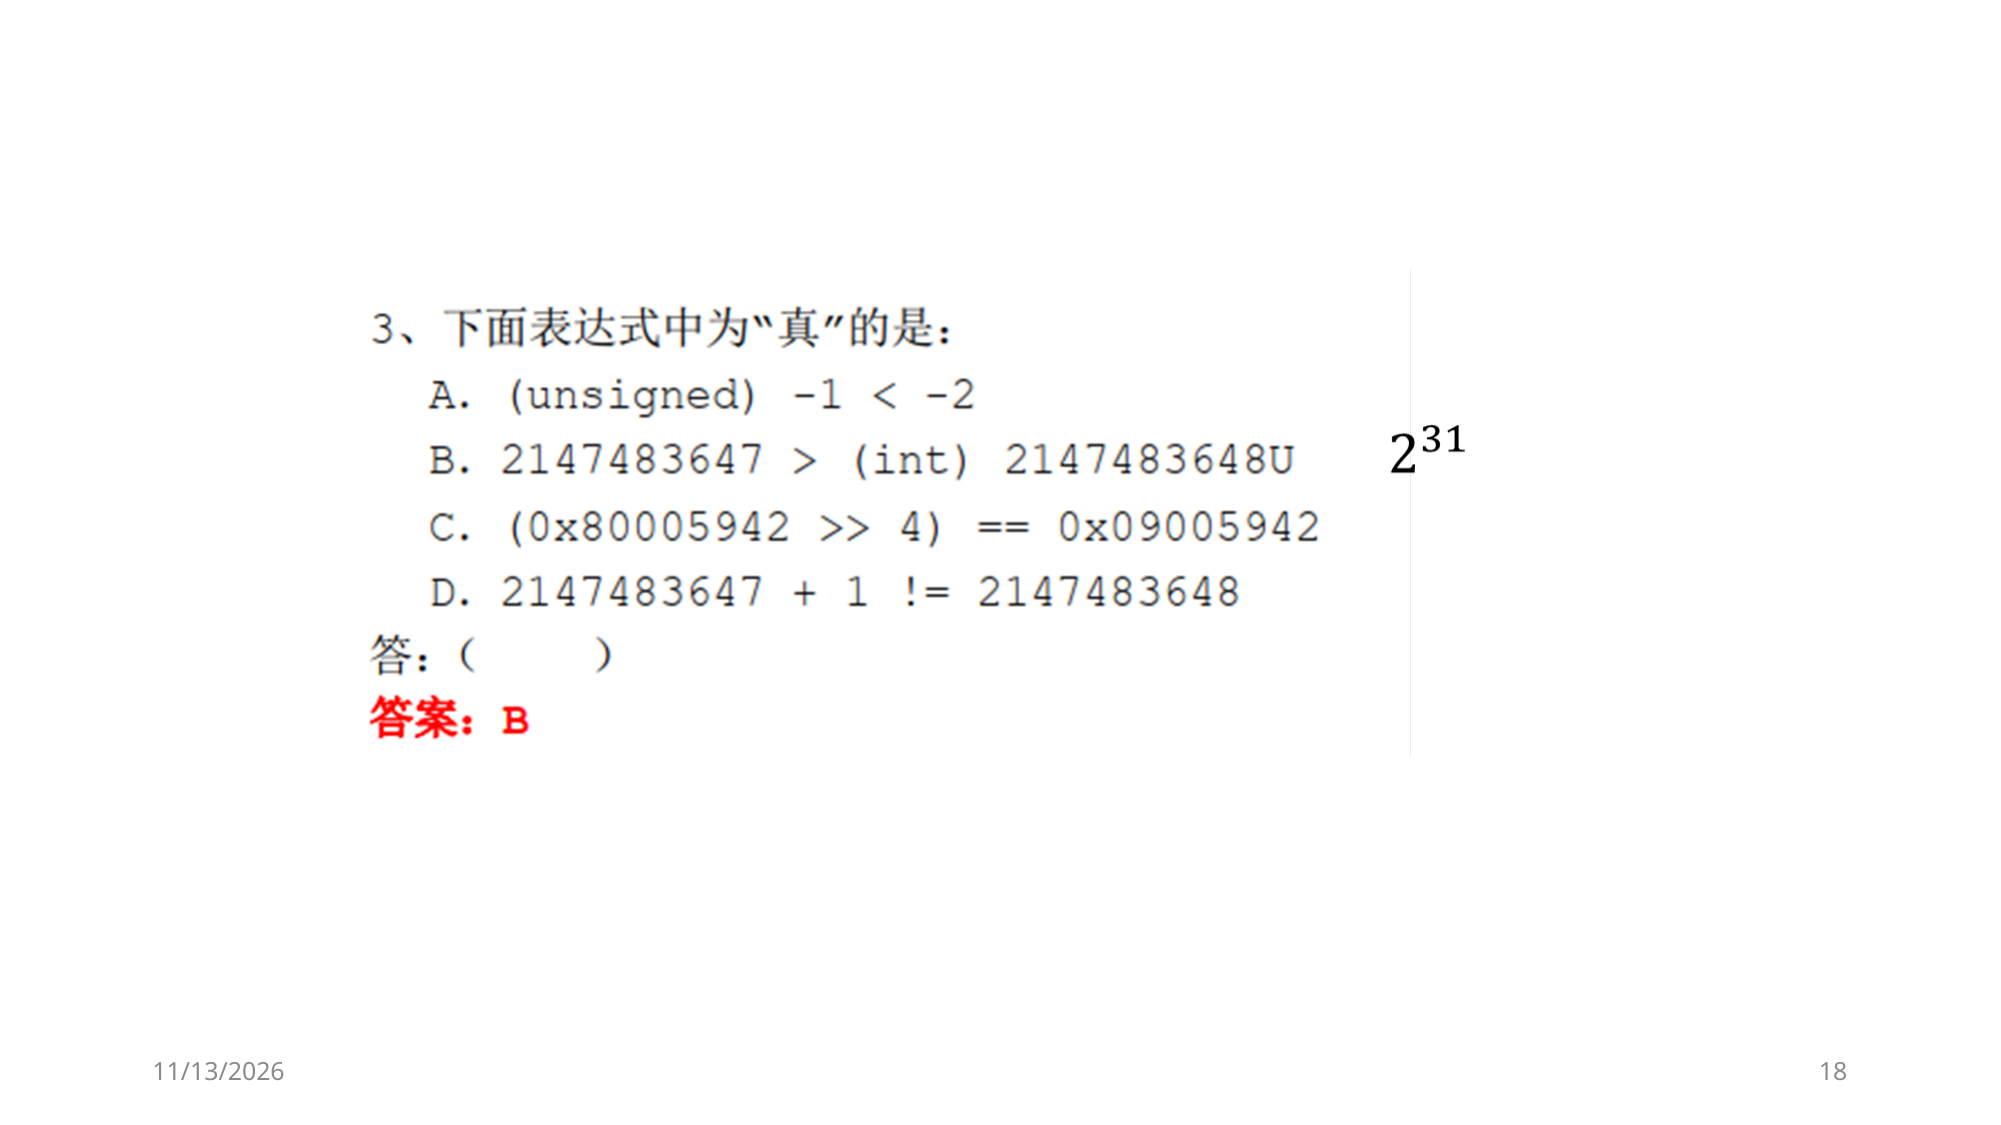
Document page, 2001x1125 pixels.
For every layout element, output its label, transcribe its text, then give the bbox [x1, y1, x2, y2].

slide_number 18 [1412, 1042, 1863, 1103]
picture [312, 269, 1495, 756]
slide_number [137, 1042, 588, 1103]
